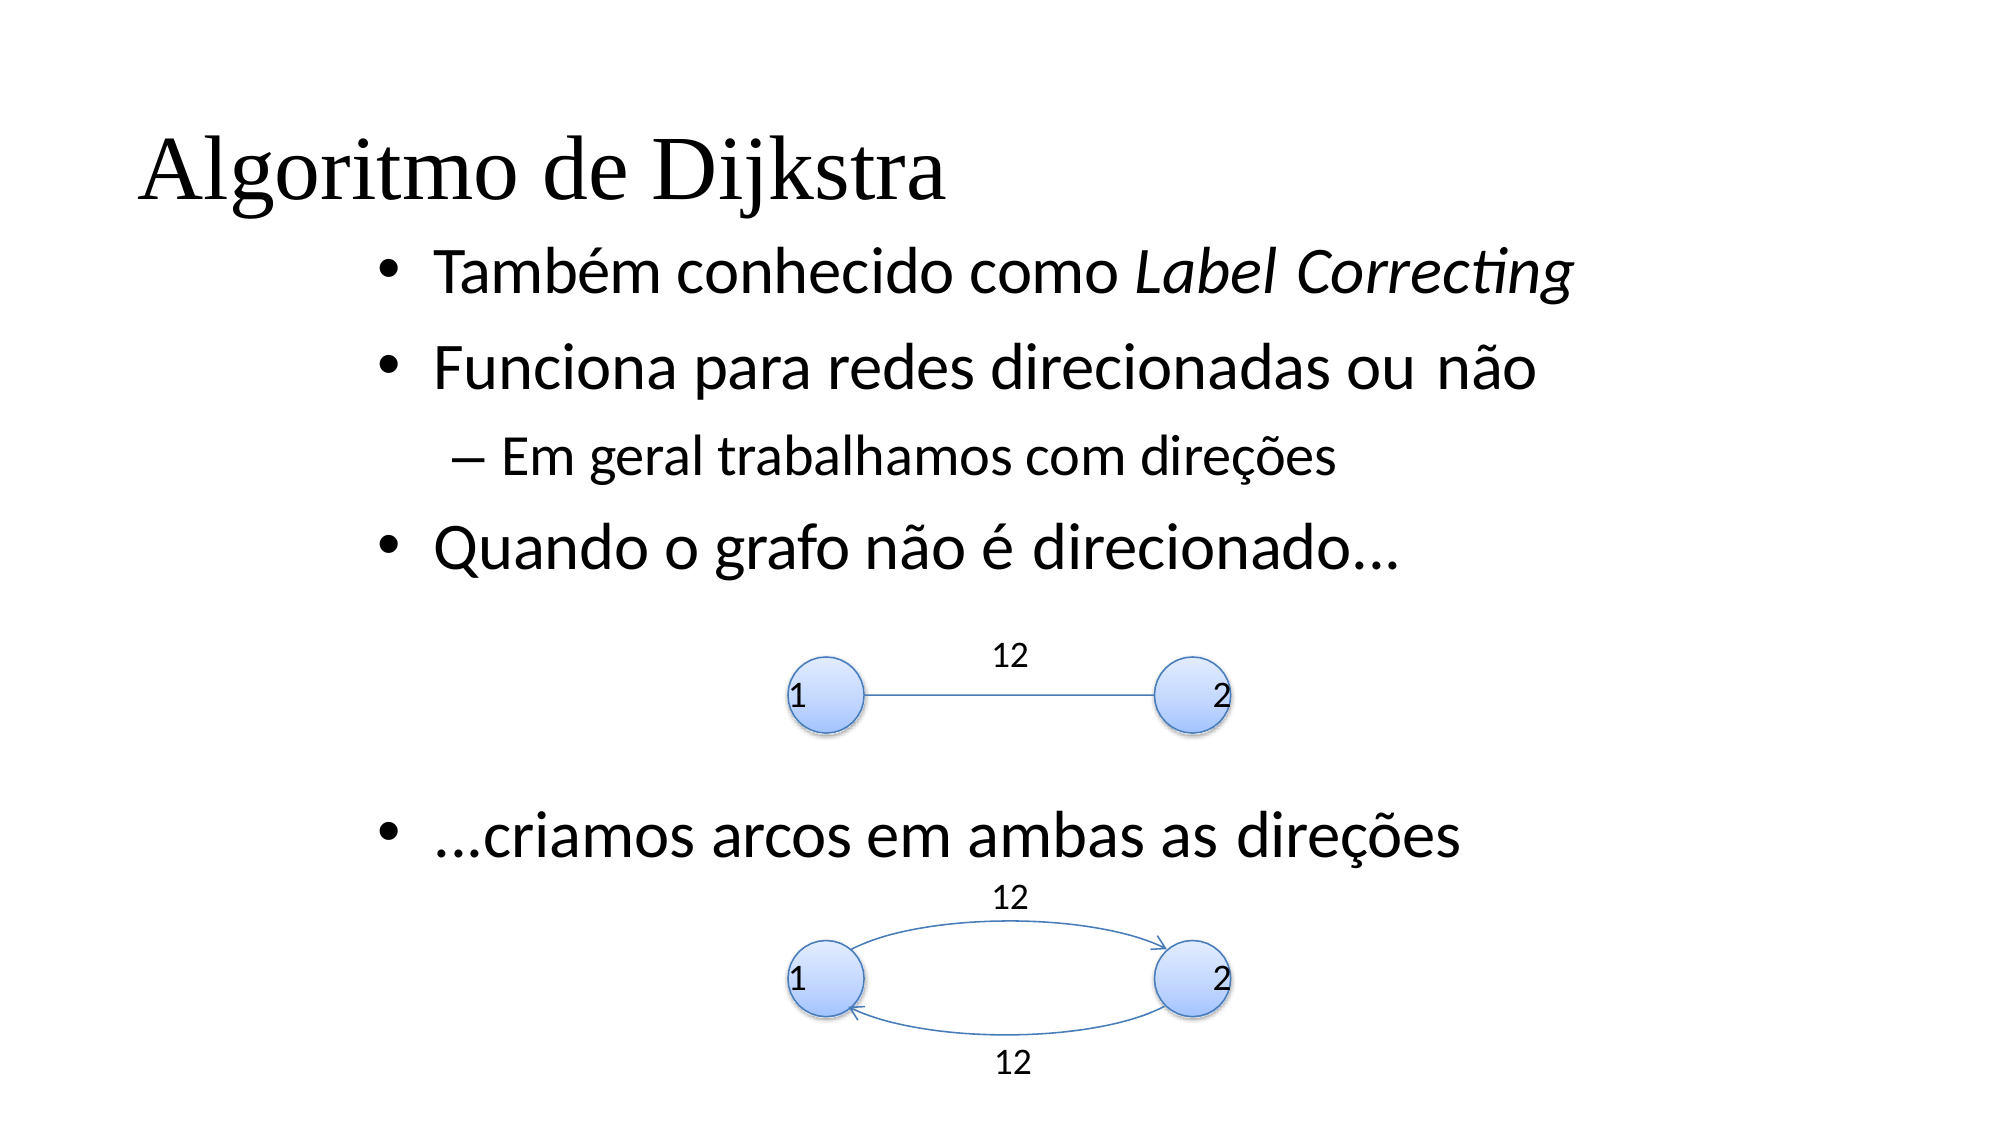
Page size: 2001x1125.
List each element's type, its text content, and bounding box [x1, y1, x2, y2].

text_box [779, 920, 1241, 1036]
text_box Também conhecido como Label Correcting Funciona para redes direcionadas ou não – Em geral trabalhamos com direções Quando o grafo não é direcionado... 12 1 2 ...criamos arcos em ambas as direções 12 1 2 12 [375, 208, 1587, 1082]
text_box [779, 651, 1241, 752]
title Algoritmo de Dijkstra [137, 73, 1863, 264]
